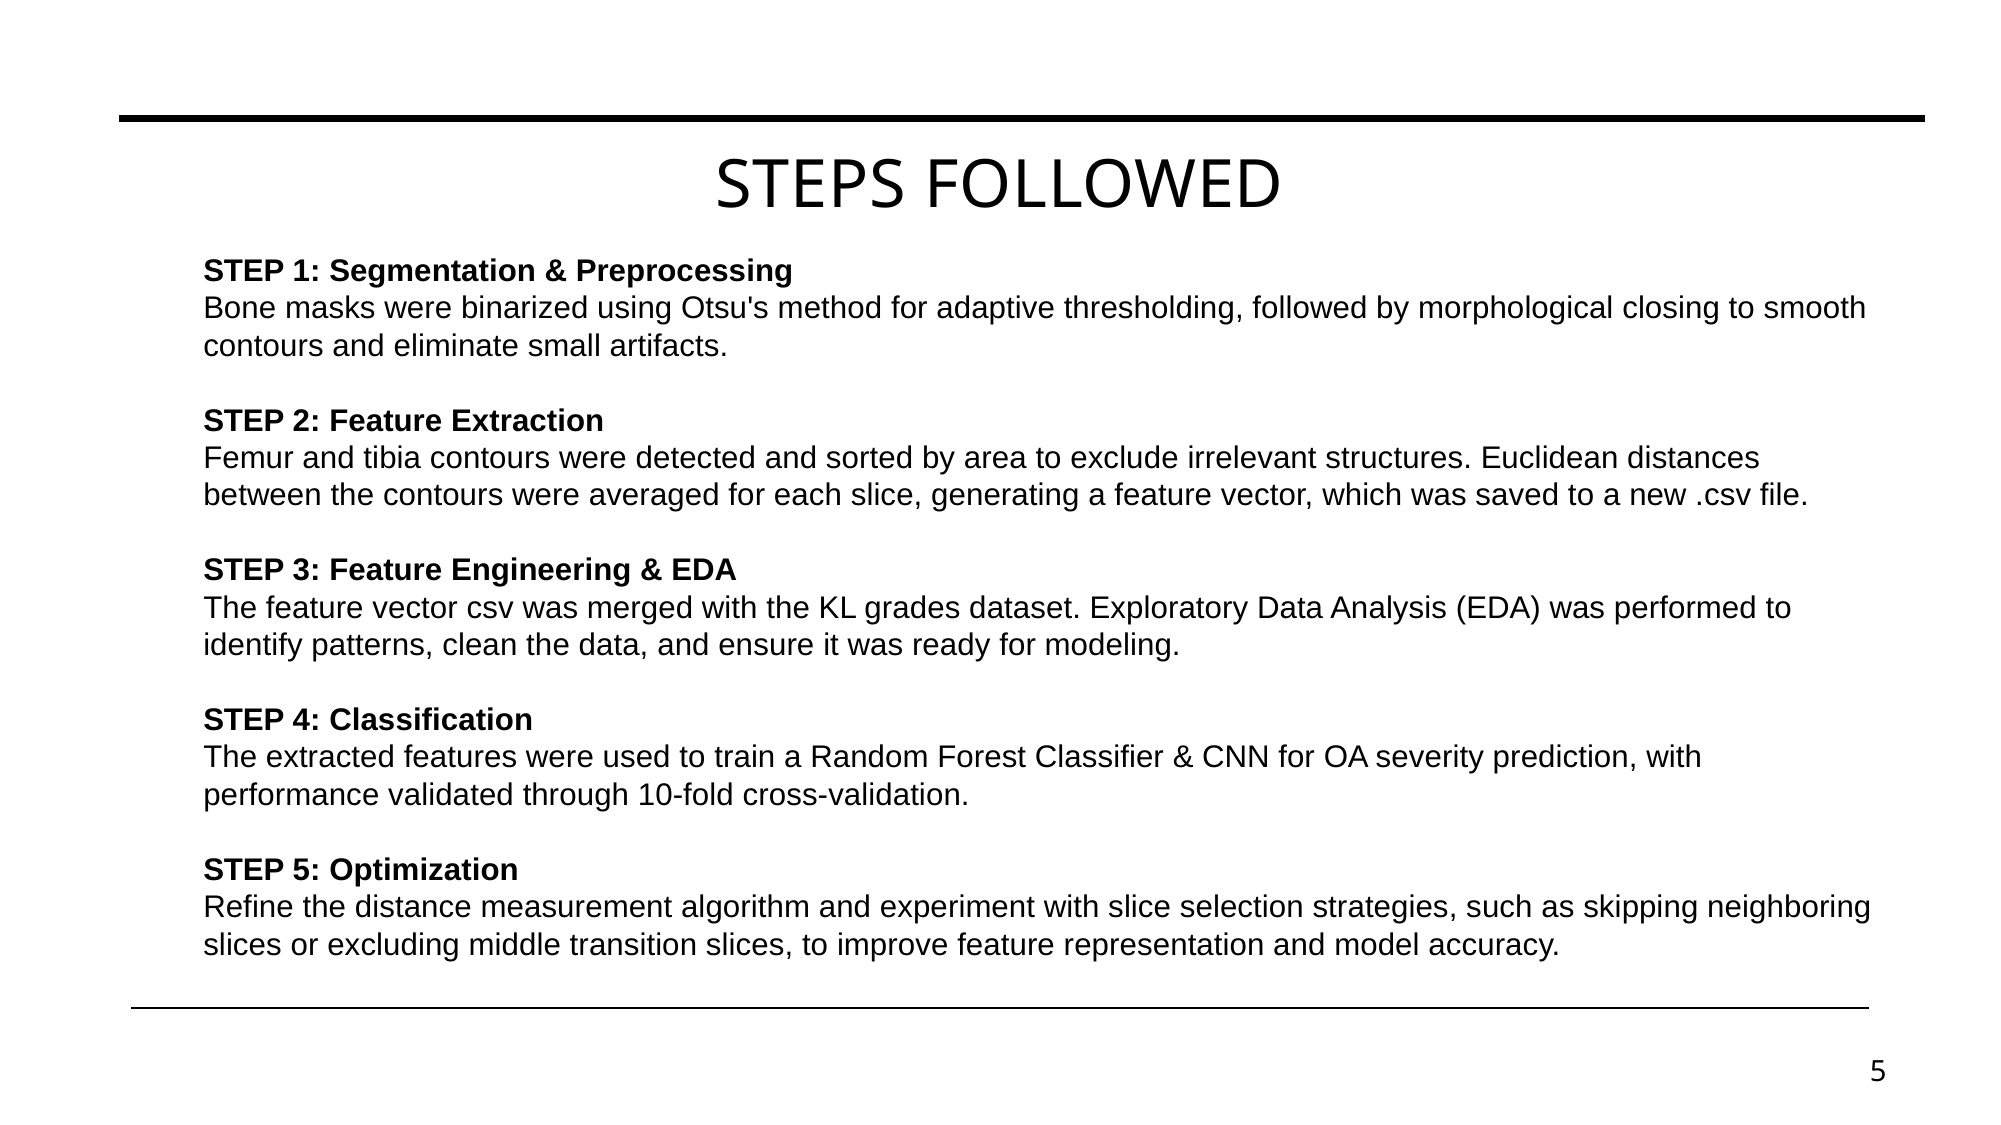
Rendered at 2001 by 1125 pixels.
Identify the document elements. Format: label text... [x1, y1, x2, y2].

title Steps Followed [97, 133, 1903, 250]
slide_number 5 [1791, 1042, 1902, 1103]
text_box STEP 1: Segmentation & Preprocessing Bone masks were binarized using Otsu's method for adaptive thresholding, followed by morphological closing to smooth contours and eliminate small artifacts. STEP 2: Feature Extraction Femur and tibia contours were detected and sorted by area to exclude irrelevant structures. Euclidean distances between the contours were averaged for each slice, generating a feature vector, which was saved to a new .csv file. STEP 3: Feature Engineering & EDA The feature vector csv was merged with the KL grades dataset. Exploratory Data Analysis (EDA) was performed to identify patterns, clean the data, and ensure it was ready for modeling. STEP 4: Classification The extracted features were used to train a Random Forest Classifier & CNN for OA severity prediction, with performance validated through 10-fold cross-validation. STEP 5: Optimization Refine the distance measurement algorithm and experiment with slice selection strategies, such as skipping neighboring slices or excluding middle transition slices, to improve feature representation and model accuracy. [188, 242, 1902, 969]
